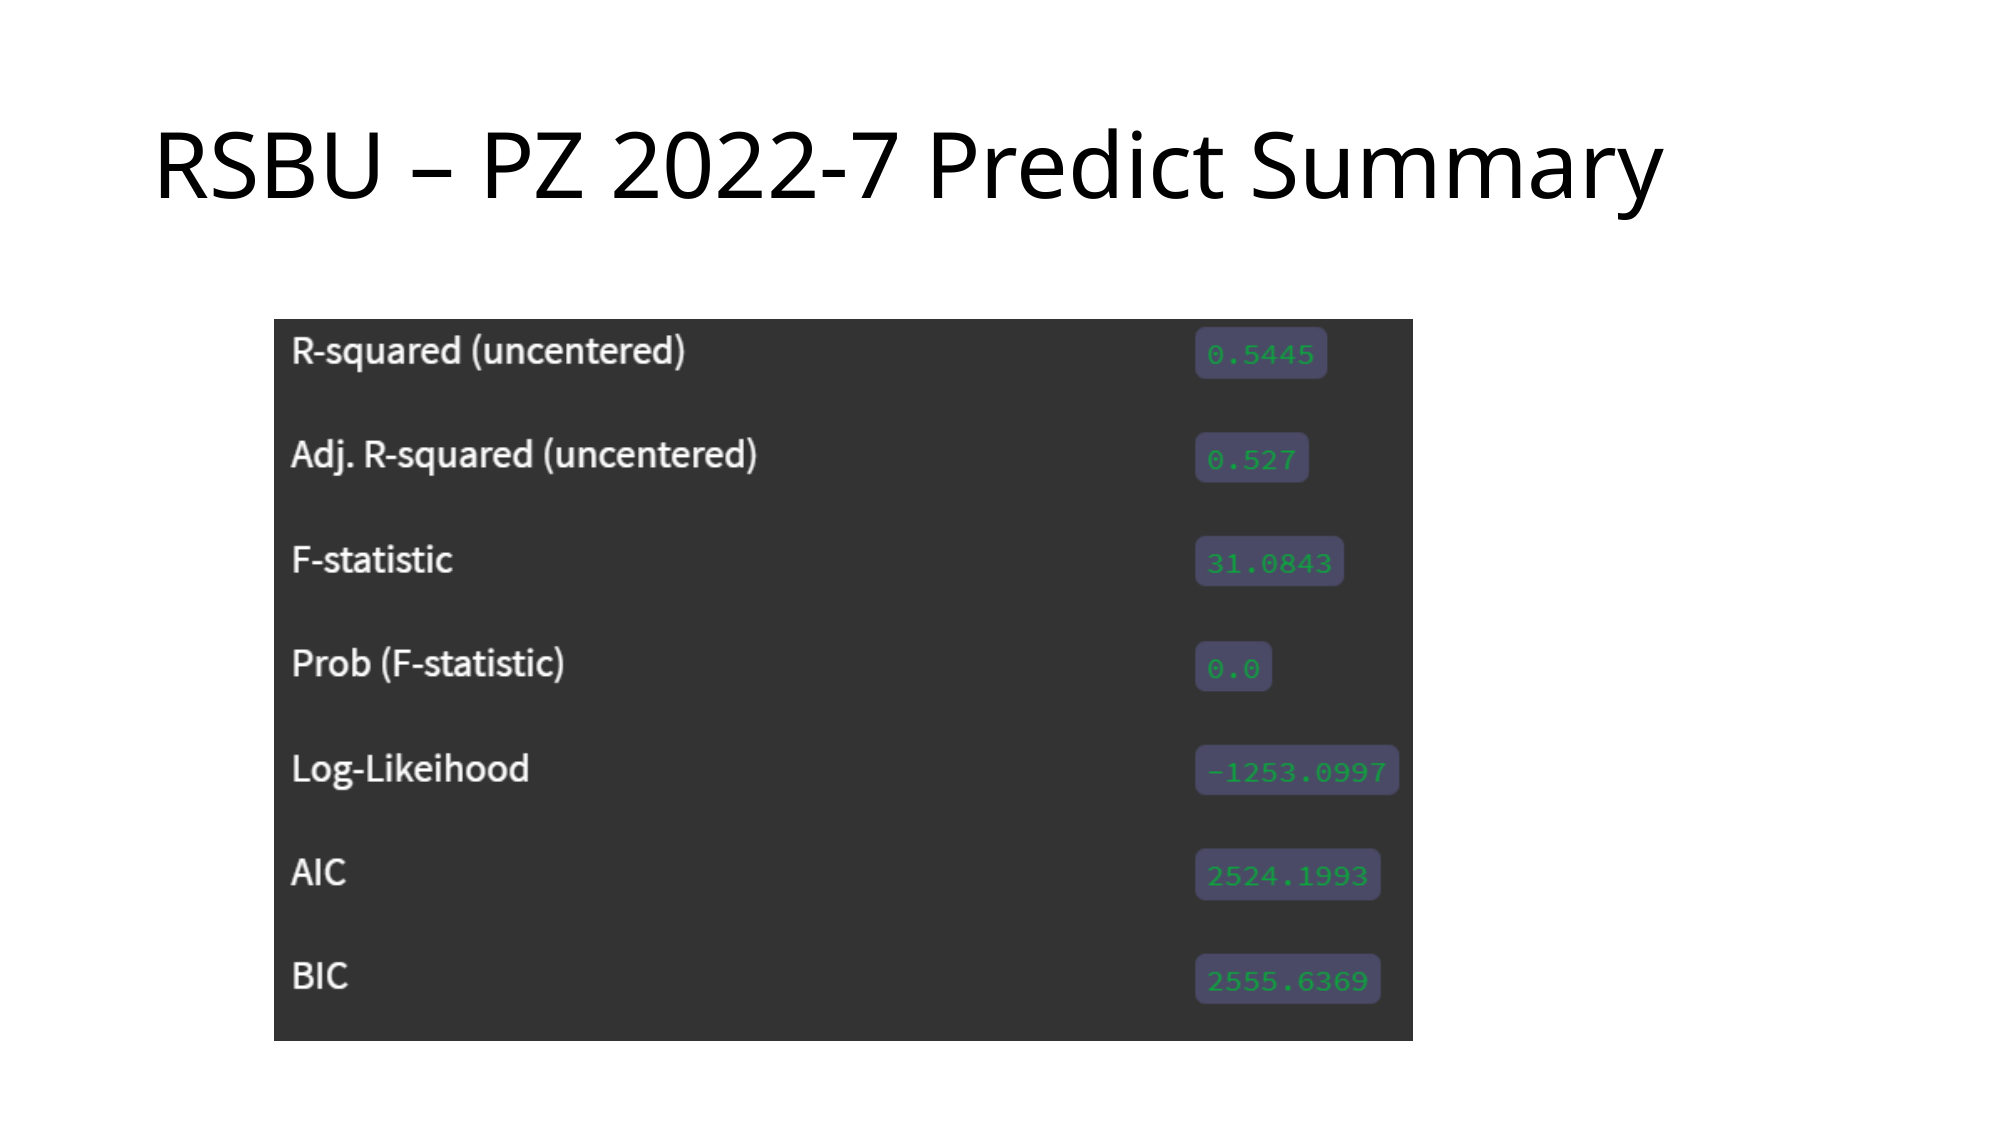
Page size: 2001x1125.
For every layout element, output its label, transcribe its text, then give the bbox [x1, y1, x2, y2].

title RSBU – PZ 2022-7 Predict Summary [137, 59, 1863, 278]
picture [274, 319, 1413, 1041]
